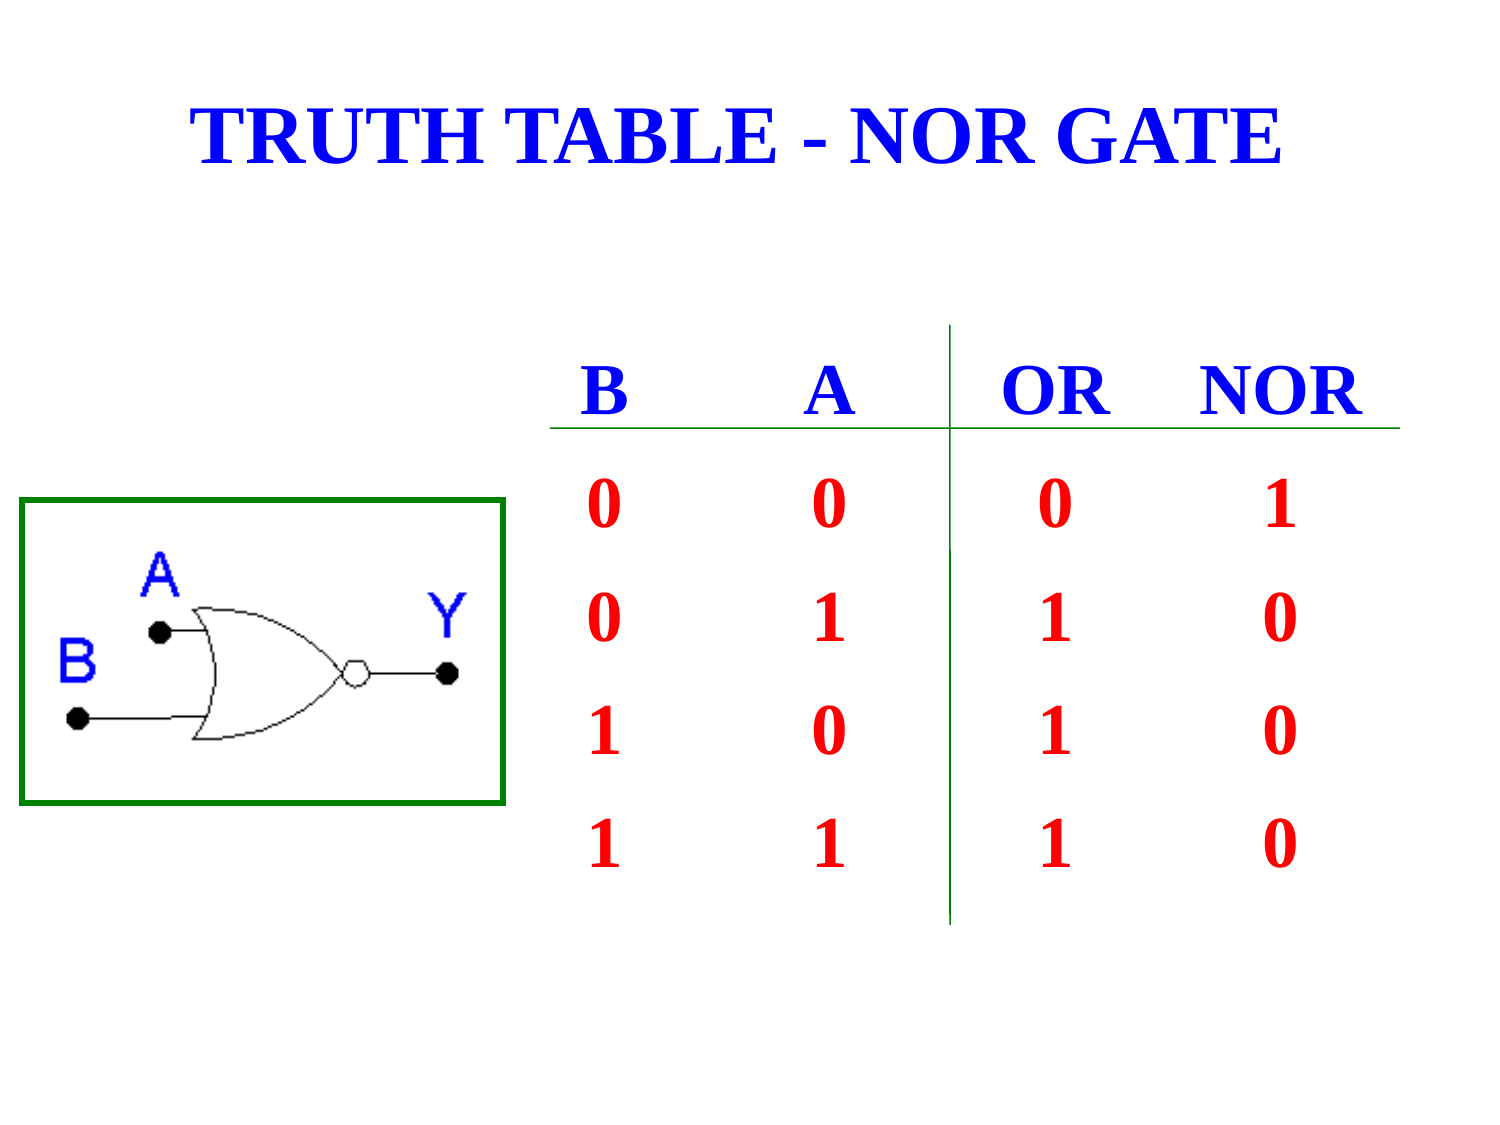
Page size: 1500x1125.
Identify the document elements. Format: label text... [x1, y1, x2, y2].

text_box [474, 338, 1500, 1125]
text_box TRUTH TABLE - NOR GATE [99, 0, 1375, 188]
picture [24, 502, 501, 801]
